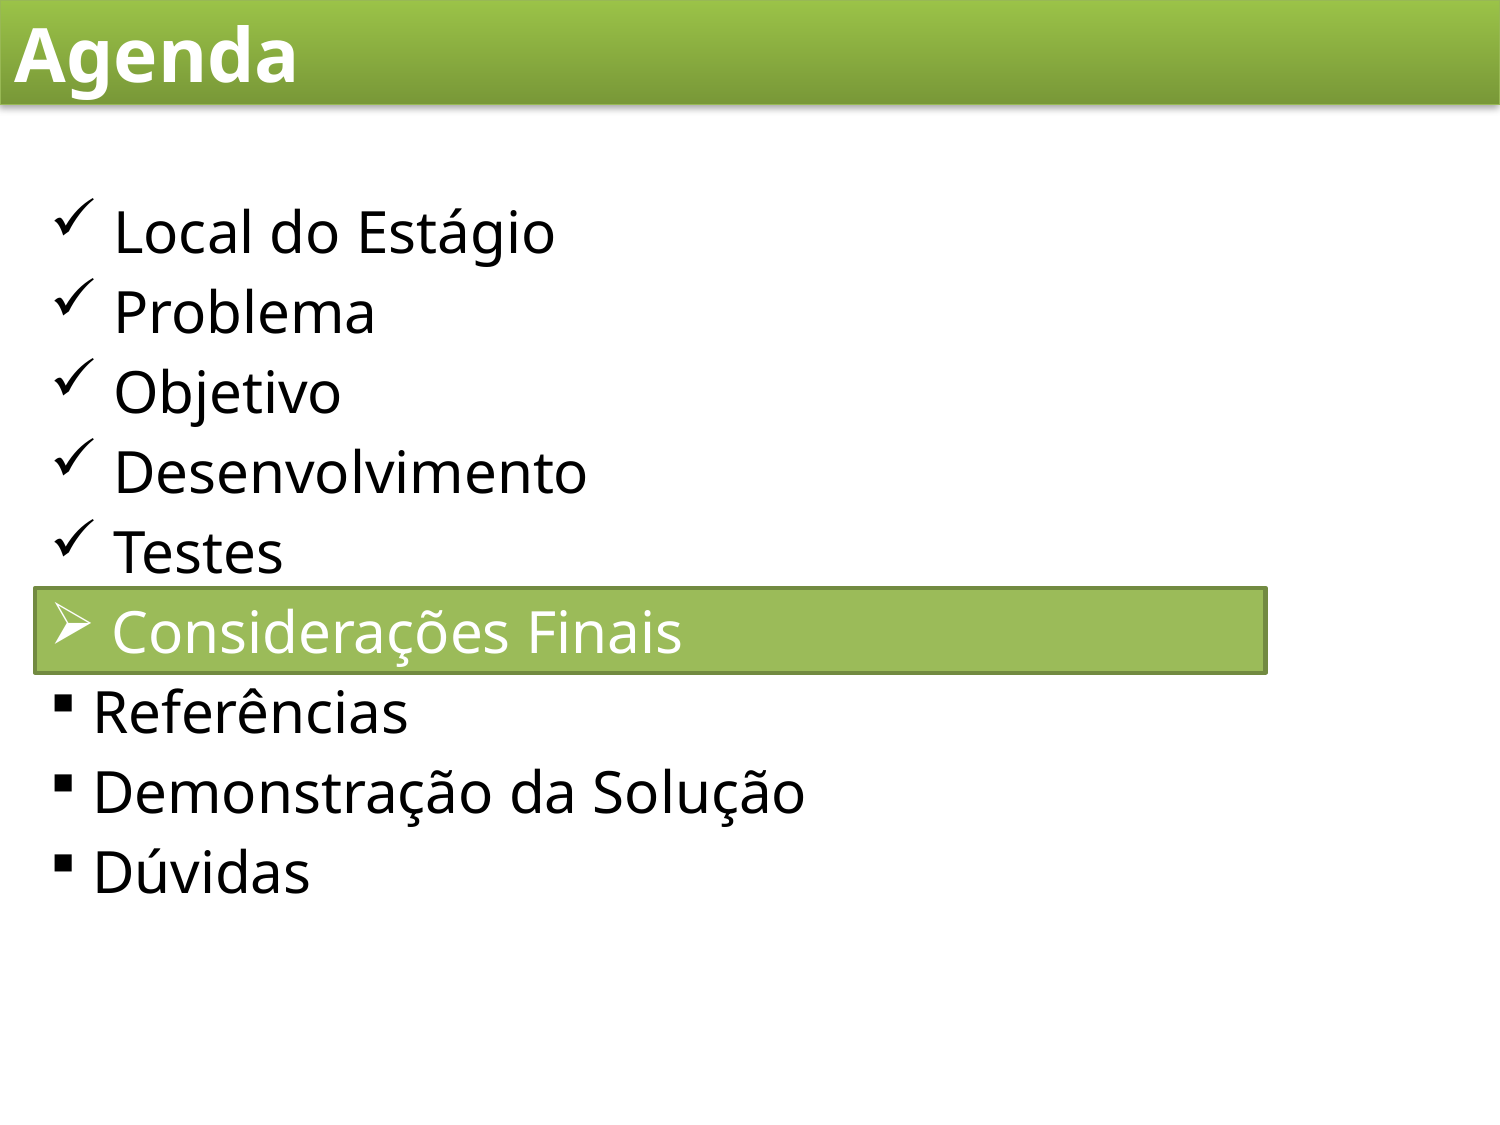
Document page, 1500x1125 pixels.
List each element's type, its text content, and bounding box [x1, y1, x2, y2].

text_box Referências [35, 668, 1266, 748]
text_box Dúvidas [35, 828, 1266, 913]
text_box Considerações Finais [33, 586, 1268, 675]
text_box Problema [35, 267, 1266, 347]
text_box Demonstração da Solução [35, 748, 1266, 828]
text_box Agenda [0, 0, 1500, 105]
text_box Objetivo [35, 347, 1266, 427]
text_box Local do Estágio [35, 187, 1266, 267]
text_box Desenvolvimento [35, 427, 1266, 507]
text_box Testes [35, 507, 1266, 586]
